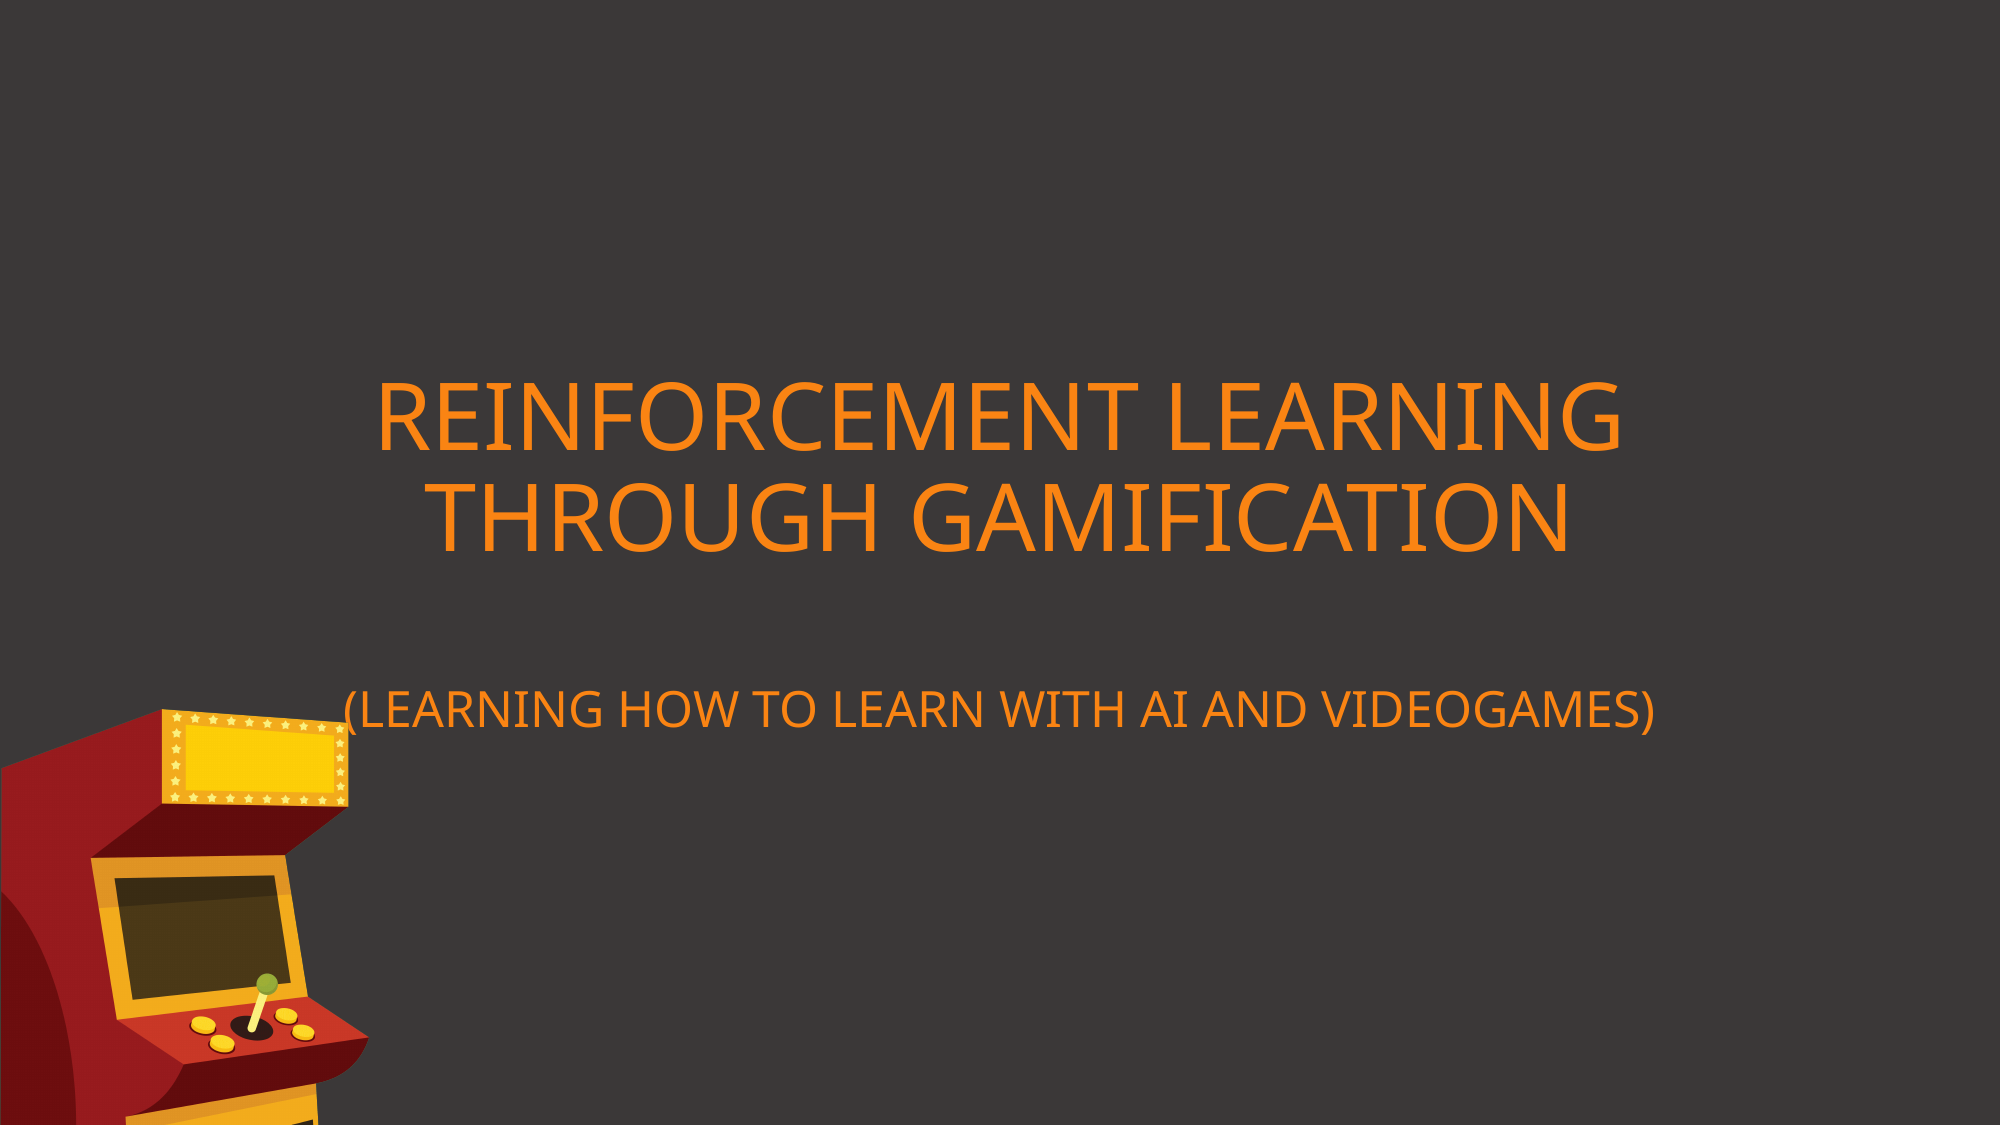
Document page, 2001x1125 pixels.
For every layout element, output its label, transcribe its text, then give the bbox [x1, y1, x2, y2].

picture [0, 709, 463, 1125]
subtitle (LEARNING HOW TO LEARN WITH AI AND VIDEOGAMES) [249, 596, 1750, 868]
text_box REINFORCEMENT LEARNING THROUGH GAMIFICATION [137, 361, 1863, 580]
